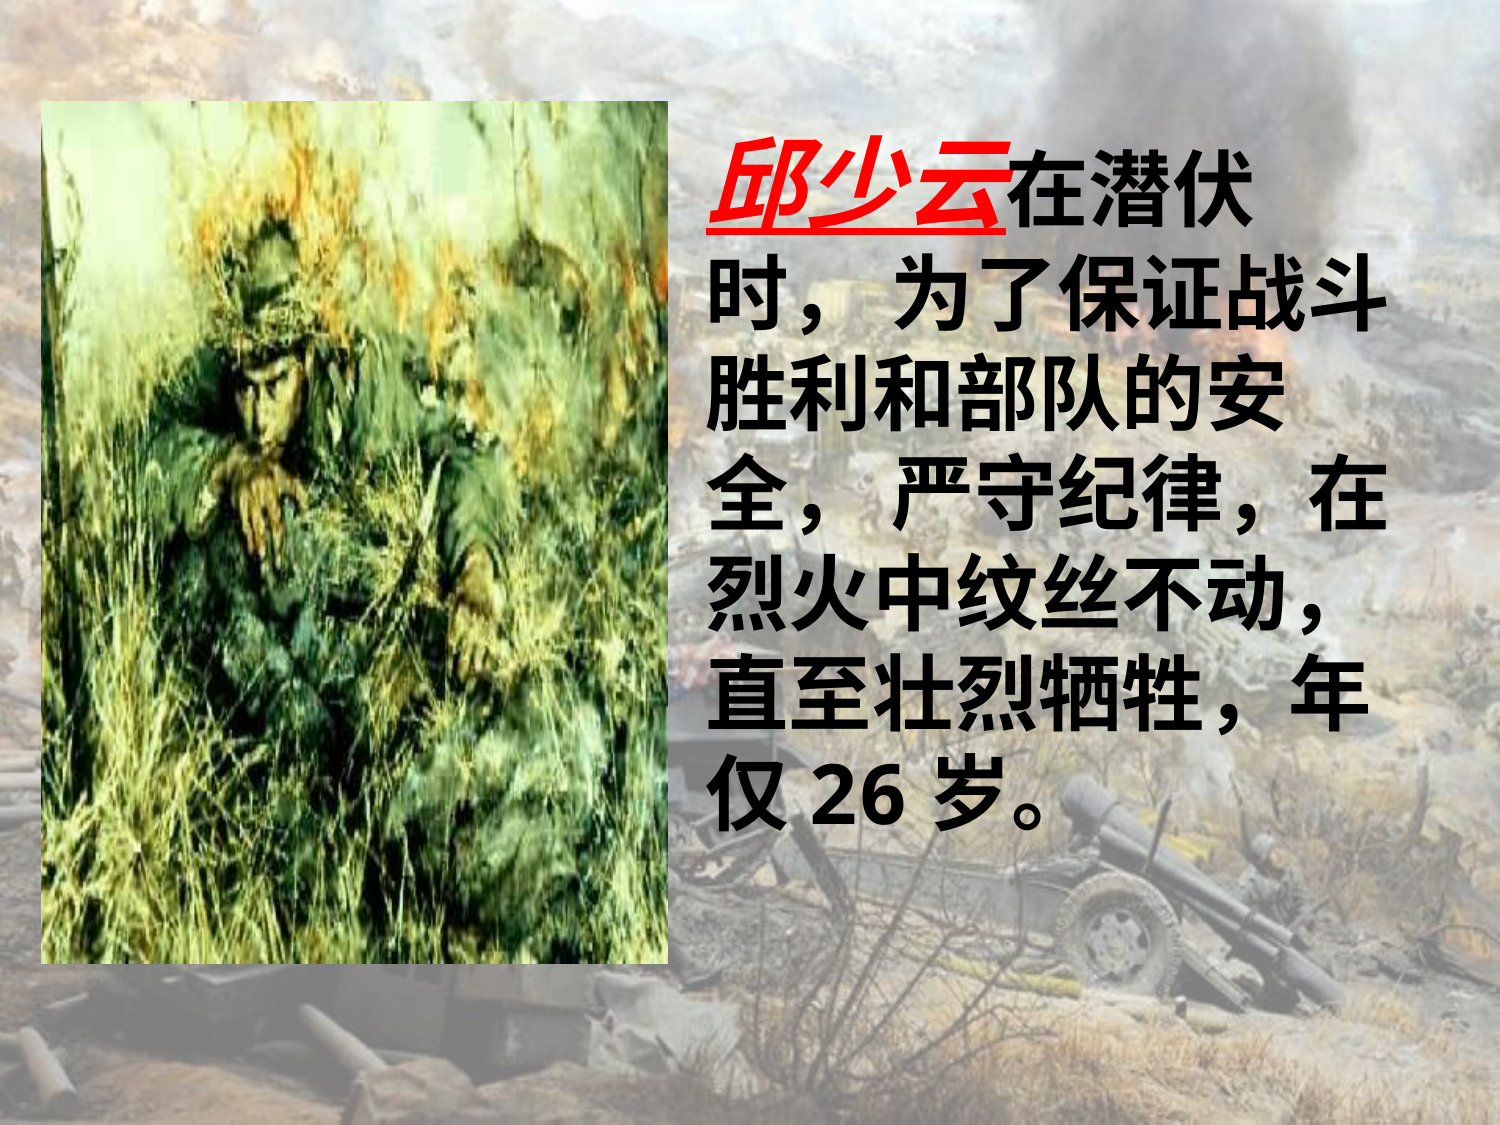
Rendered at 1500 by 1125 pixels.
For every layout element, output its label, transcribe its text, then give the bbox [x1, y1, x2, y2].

text_box 邱少云在潜伏时， 为了保证战斗胜利和部队的安全， 严守纪律，在烈火中纹丝不动，直至壮烈牺牲，年仅26岁。 [690, 113, 1424, 849]
picture [41, 101, 668, 965]
